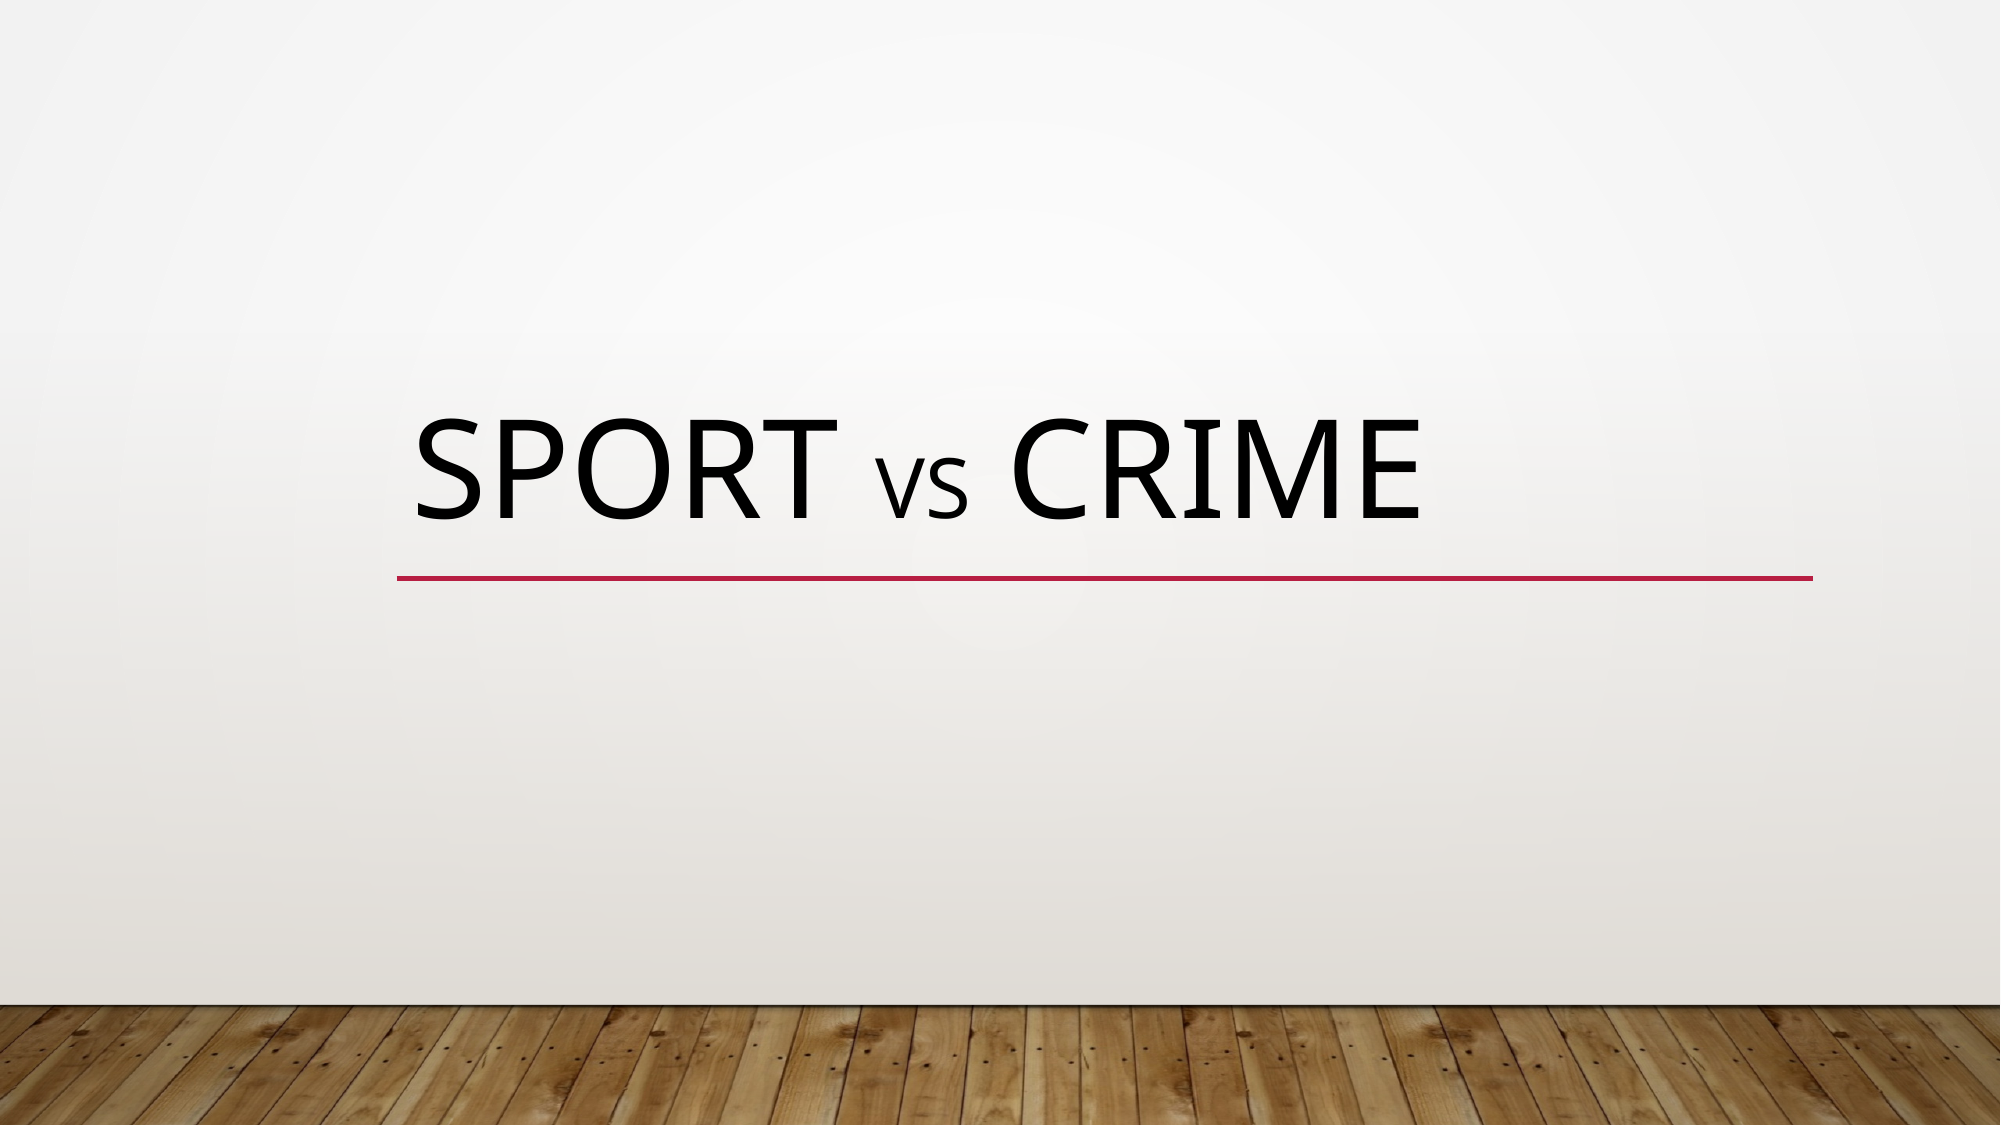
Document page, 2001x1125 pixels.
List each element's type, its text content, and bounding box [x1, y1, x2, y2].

title Sport vs Crime [396, 131, 1814, 549]
picture [0, 1005, 2000, 1125]
